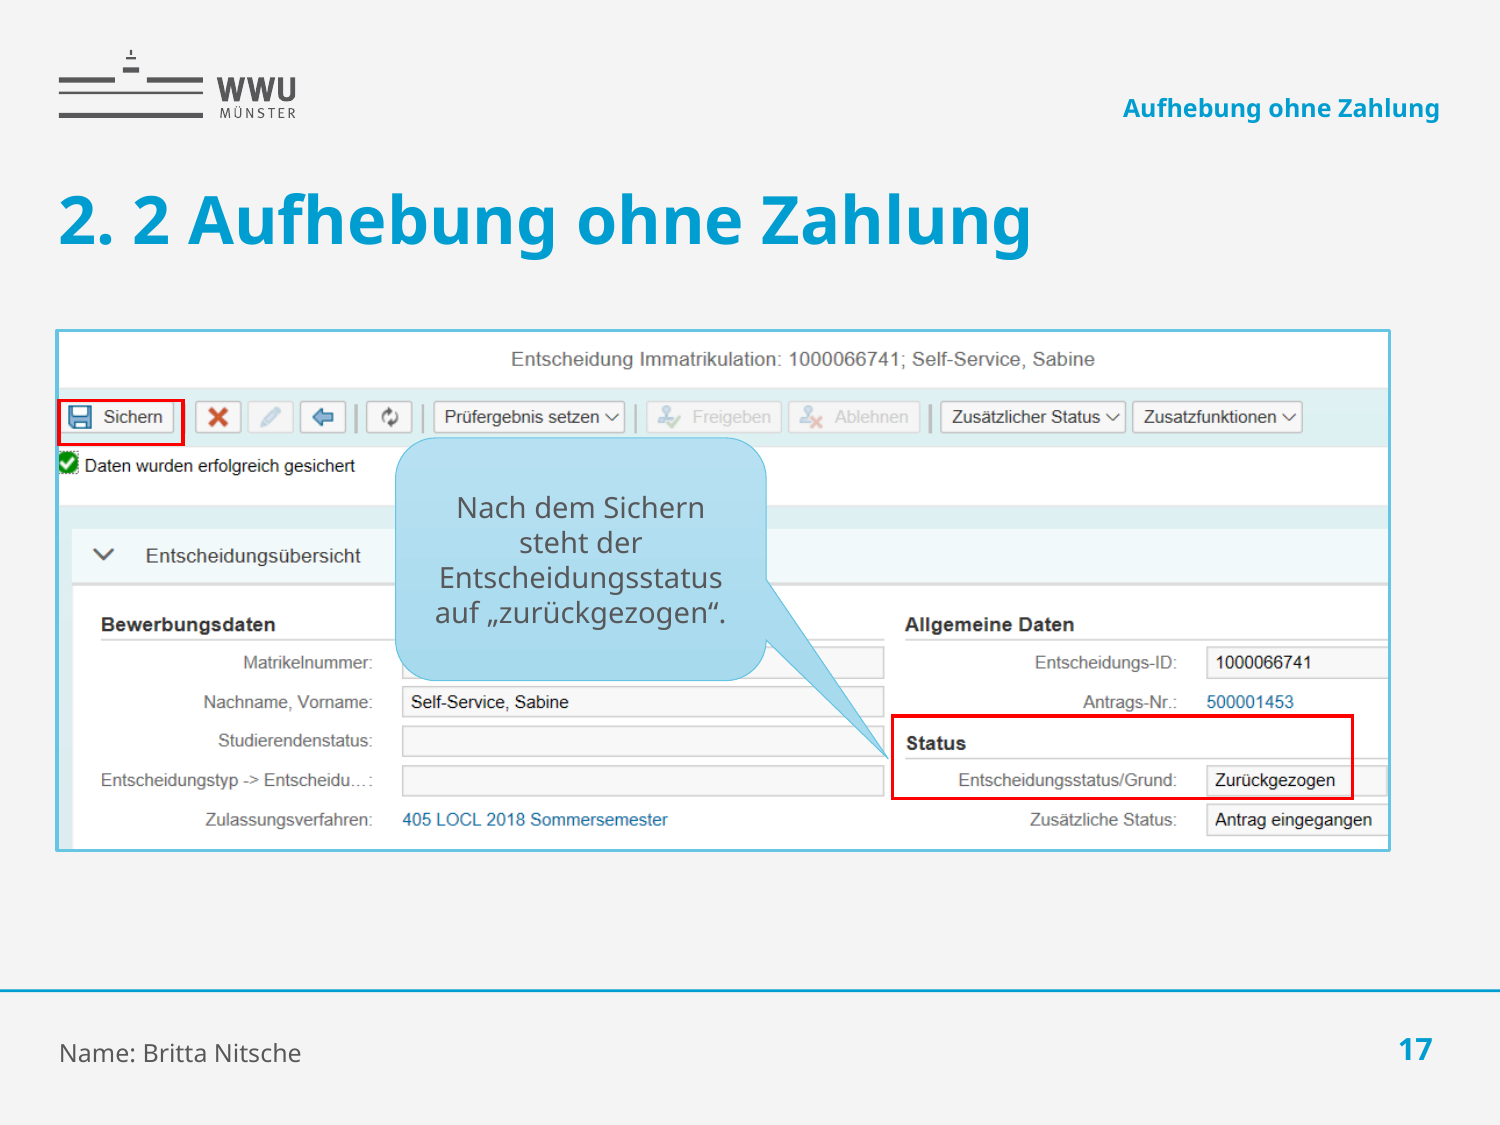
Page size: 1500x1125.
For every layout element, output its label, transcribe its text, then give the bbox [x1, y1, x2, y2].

title 2. 2 Aufhebung ohne Zahlung [58, 177, 1441, 272]
slide_number Aufhebung ohne Zahlung [590, 63, 1442, 123]
picture [58, 331, 1389, 849]
slide_number 17 [1322, 1012, 1441, 1072]
footer Name: Britta Nitsche [59, 1012, 910, 1072]
